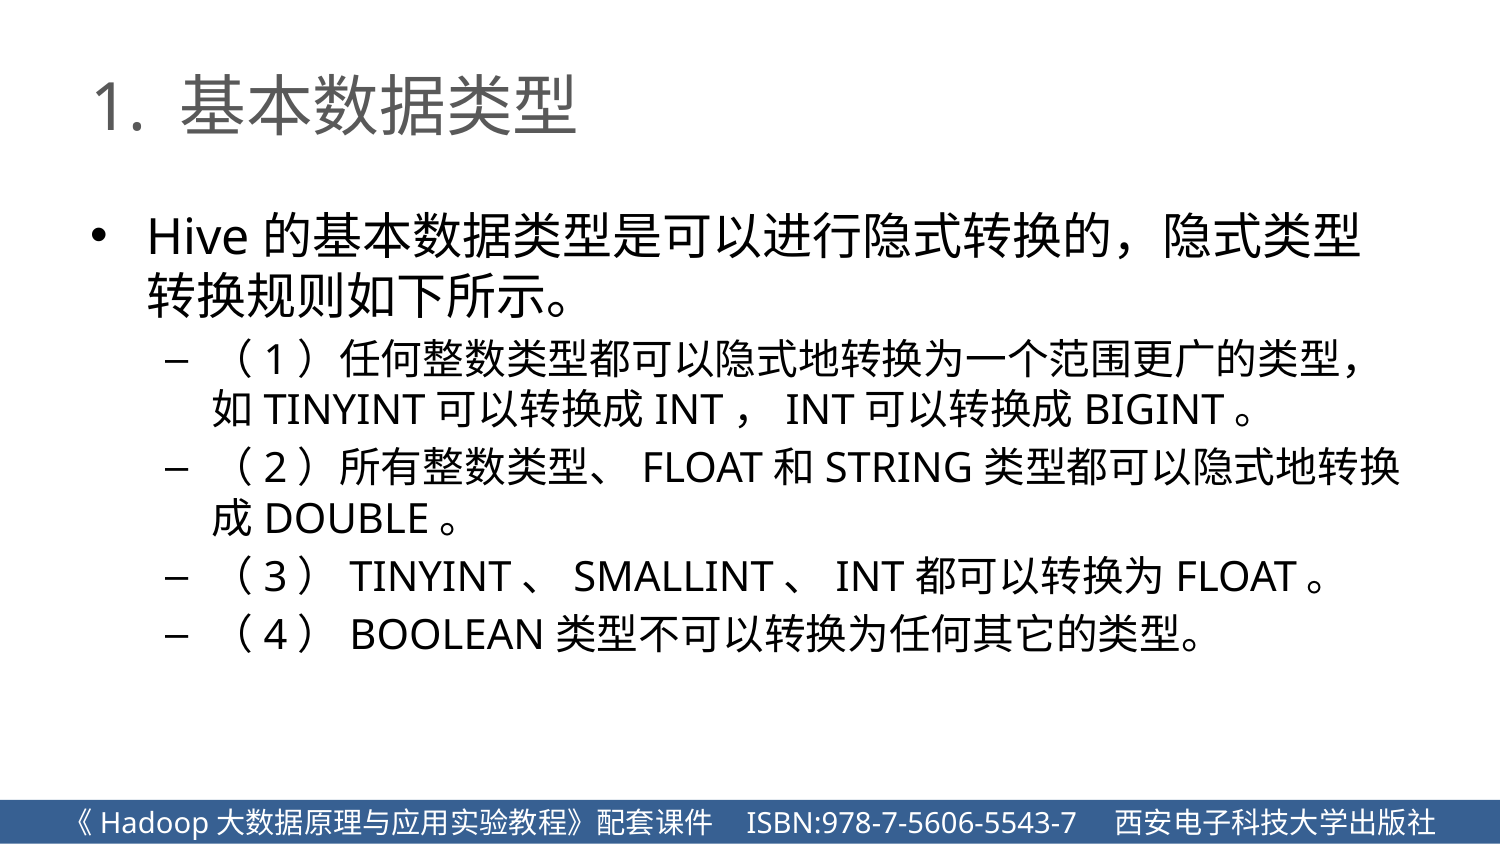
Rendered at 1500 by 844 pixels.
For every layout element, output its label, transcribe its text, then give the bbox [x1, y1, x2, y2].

list Hive的基本数据类型是可以进行隐式转换的，隐式类型转换规则如下所示。 （1）任何整数类型都可以隐式地转换为一个范围更广的类型，如TINYINT可以转换成INT，INT可以转换成BIGINT。 （2）所有整数类型、FLOAT和STRING类型都可以隐式地转换成DOUBLE。 （3）TINYINT、SMALLINT、INT都可以转换为FLOAT。 （4）BOOLEAN类型不可以转换为任何其它的类型。 [75, 196, 1425, 754]
title 1. 基本数据类型 [75, 33, 1425, 175]
